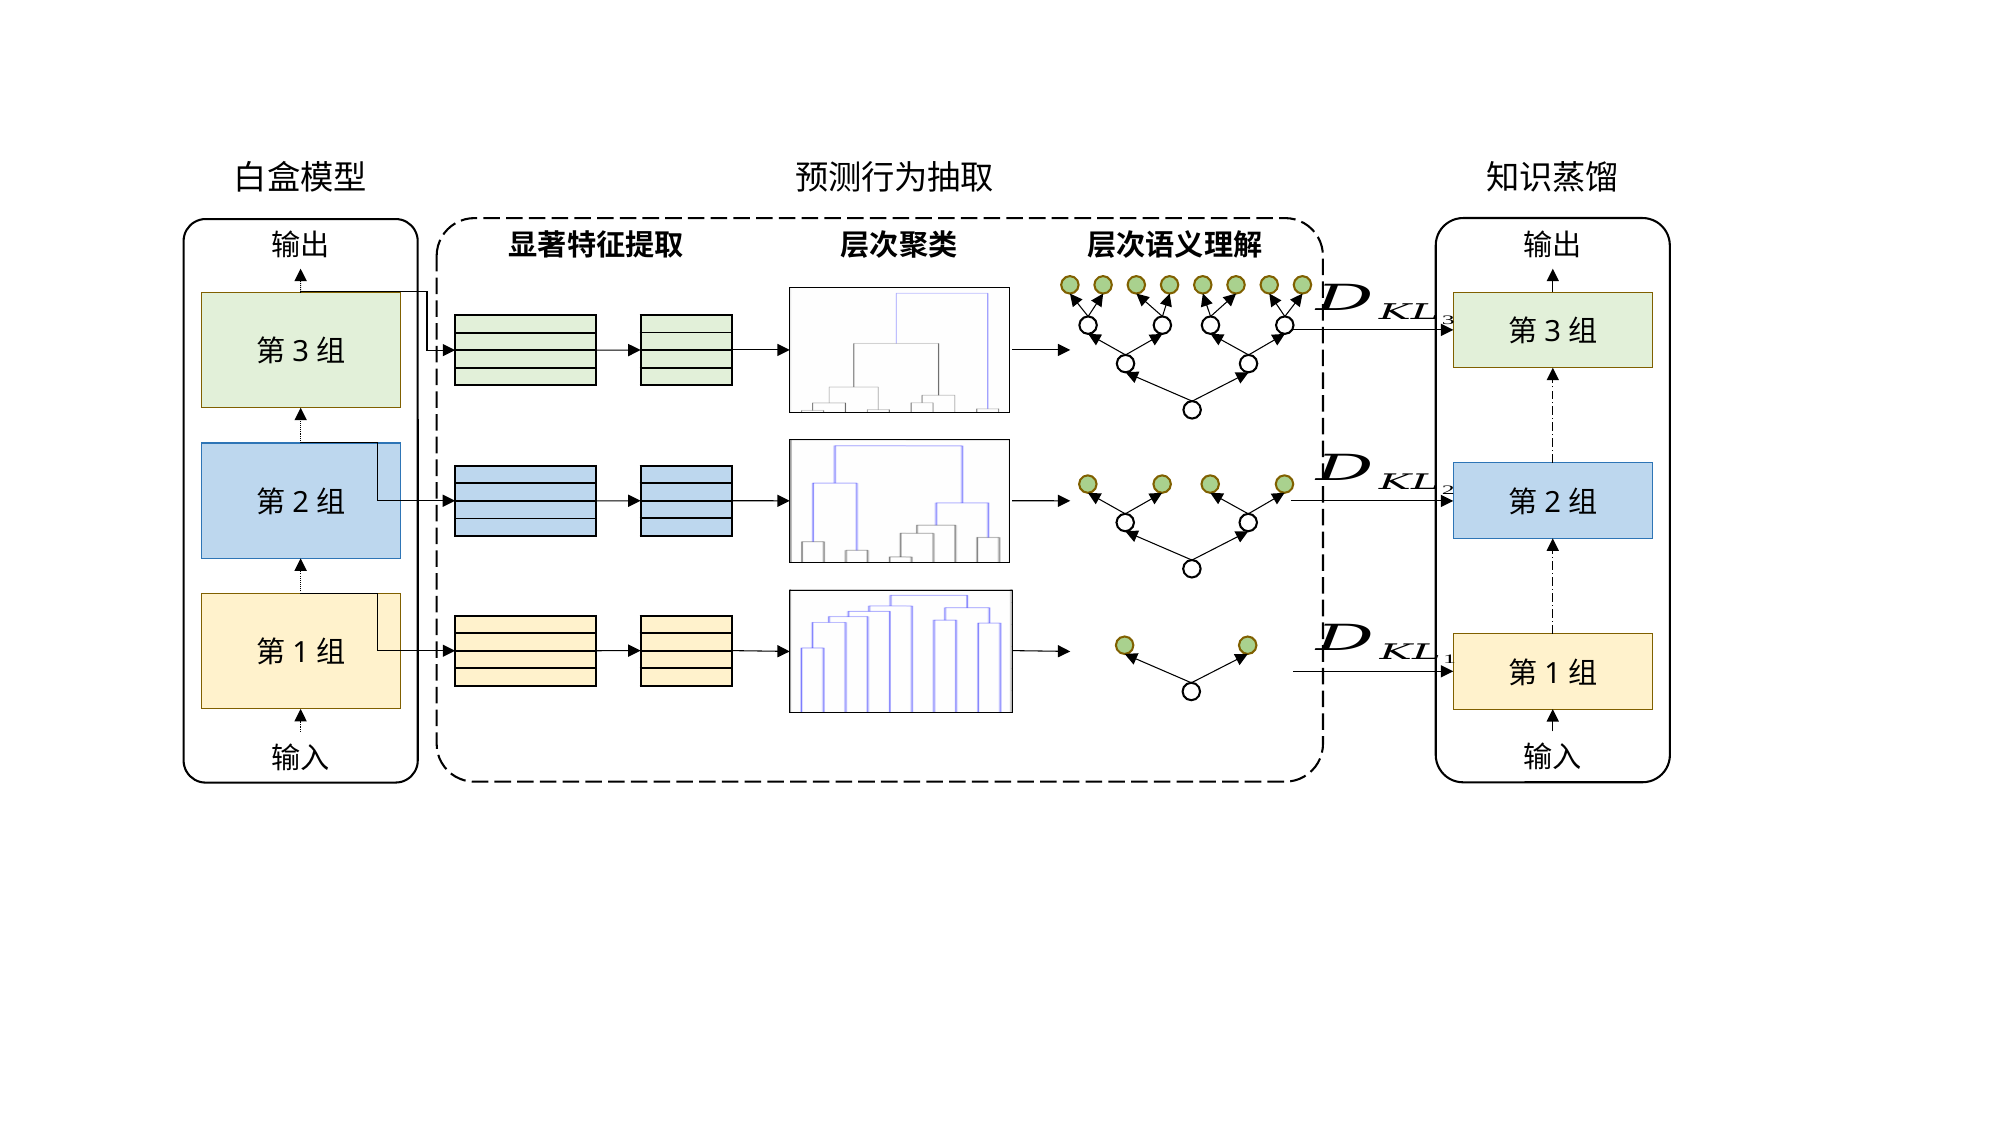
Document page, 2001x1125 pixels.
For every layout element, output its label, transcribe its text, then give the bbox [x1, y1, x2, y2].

picture [789, 439, 1010, 563]
table_cell [456, 634, 595, 650]
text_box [348, 394, 407, 550]
text_box 层次聚类 [781, 218, 1017, 269]
table_cell [642, 652, 731, 667]
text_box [1061, 276, 1312, 419]
table_header [642, 617, 731, 632]
picture [789, 287, 1010, 413]
table_cell [456, 351, 595, 367]
table_cell [642, 669, 731, 685]
text_box 白盒模型 [219, 148, 382, 204]
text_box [1115, 636, 1257, 701]
text_box 知识蒸馏 [1471, 148, 1635, 204]
table_cell [642, 369, 731, 384]
table_header [456, 617, 595, 632]
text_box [1079, 475, 1294, 578]
table_cell [642, 351, 731, 367]
text_box 预测行为抽取 [780, 149, 1010, 204]
table_cell [642, 333, 731, 349]
text_box [1434, 216, 1671, 784]
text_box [349, 544, 407, 700]
table_cell [456, 652, 595, 667]
table_cell [456, 334, 595, 349]
table_cell [642, 634, 731, 650]
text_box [349, 243, 407, 394]
table_header [642, 316, 731, 332]
text_box [435, 217, 1325, 783]
text_box 显著特征提取 [478, 218, 715, 269]
table_cell [456, 369, 595, 384]
picture [789, 589, 1013, 713]
text_box [182, 218, 419, 784]
table_cell [456, 669, 595, 685]
table_header [456, 316, 595, 332]
